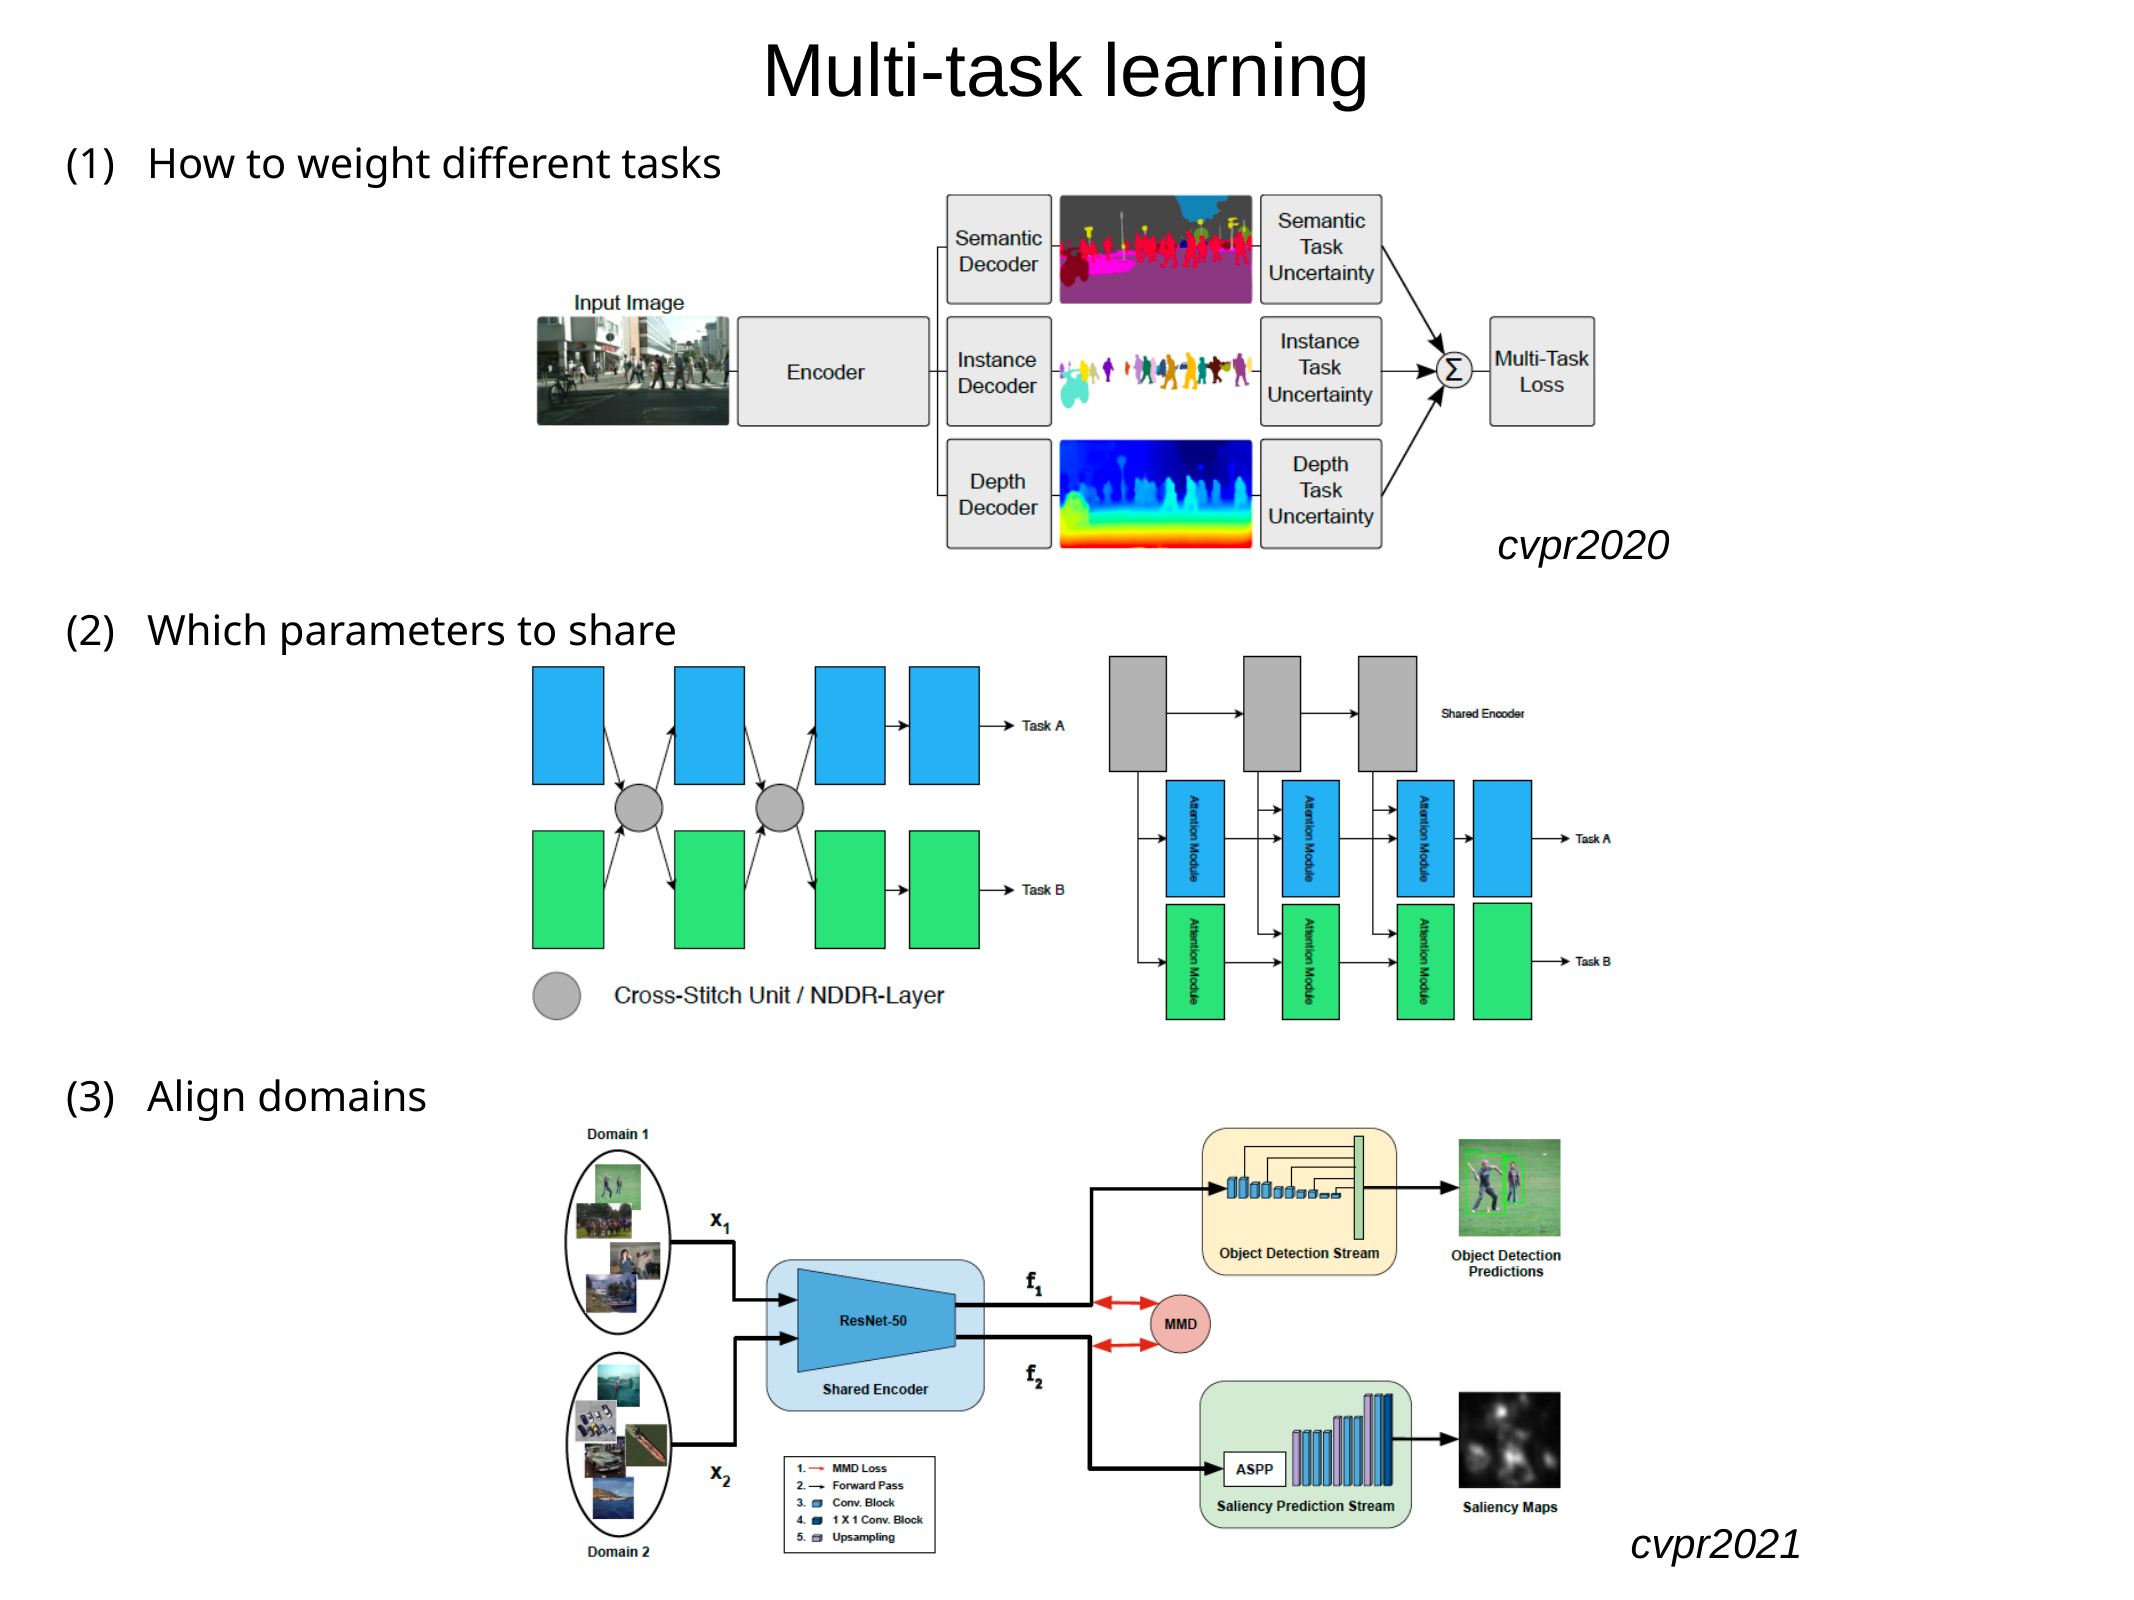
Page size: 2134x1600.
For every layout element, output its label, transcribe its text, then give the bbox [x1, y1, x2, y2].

text_box cvpr2021 [1622, 1508, 1812, 1576]
picture [511, 120, 1623, 562]
text_box How to weight different tasks Which parameters to share Align domains [57, 128, 731, 1129]
text_box Multi-task learning [753, 12, 1380, 113]
picture [500, 625, 1633, 1050]
picture [545, 1098, 1588, 1566]
text_box cvpr2020 [1489, 509, 1679, 577]
